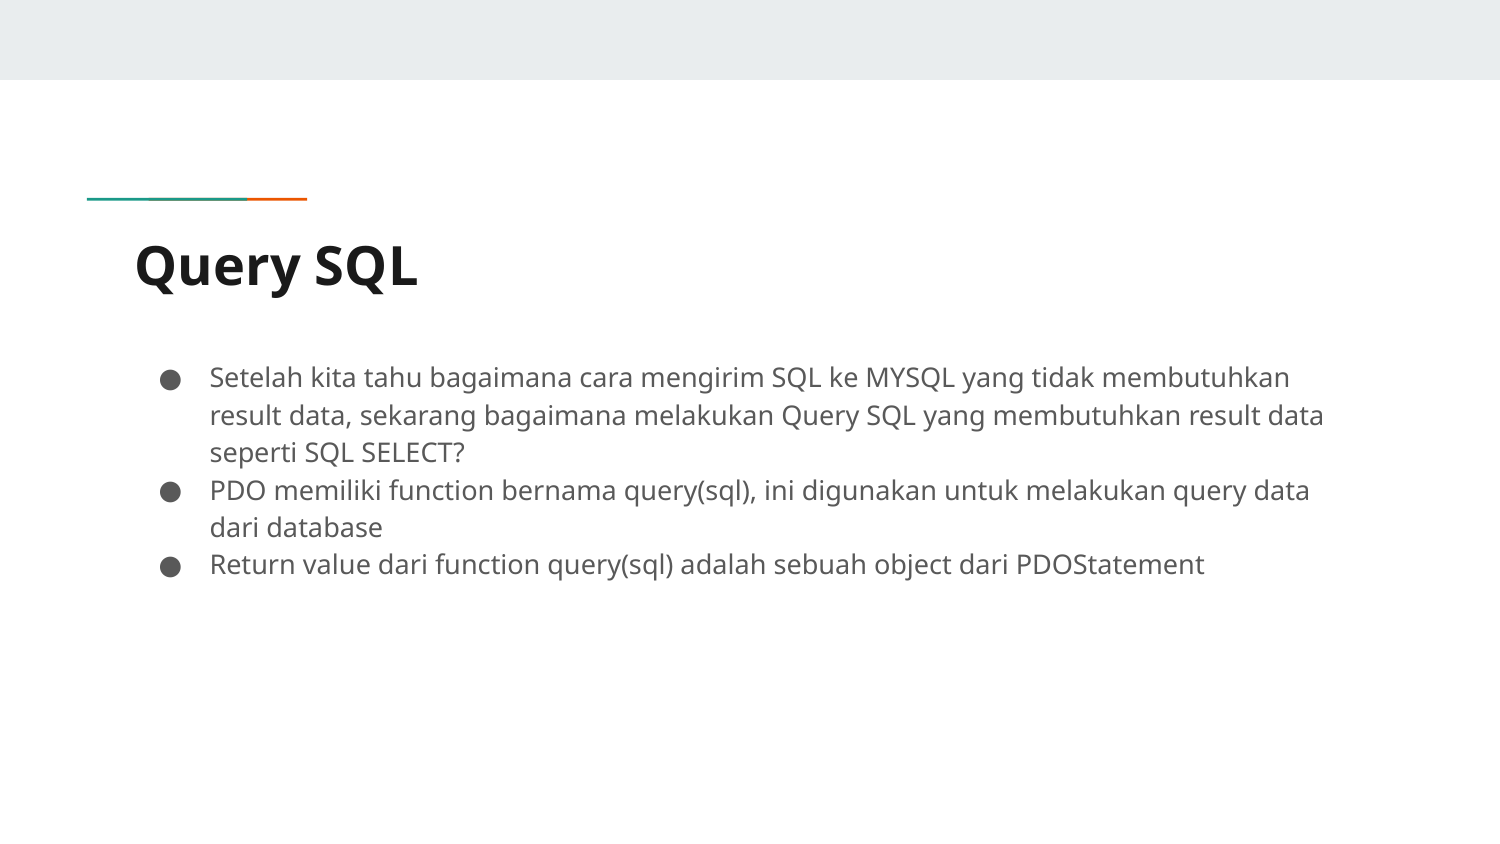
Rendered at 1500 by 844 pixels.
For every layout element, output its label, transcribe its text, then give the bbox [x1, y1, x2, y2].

title Query SQL [119, 216, 1381, 305]
list Setelah kita tahu bagaimana cara mengirim SQL ke MYSQL yang tidak membutuhkan result data, sekarang bagaimana melakukan Query SQL yang membutuhkan result data seperti SQL SELECT? PDO memiliki function bernama query(sql), ini digunakan untuk melakukan query data dari database Return value dari function query(sql) adalah sebuah object dari PDOStatement [119, 341, 1381, 712]
